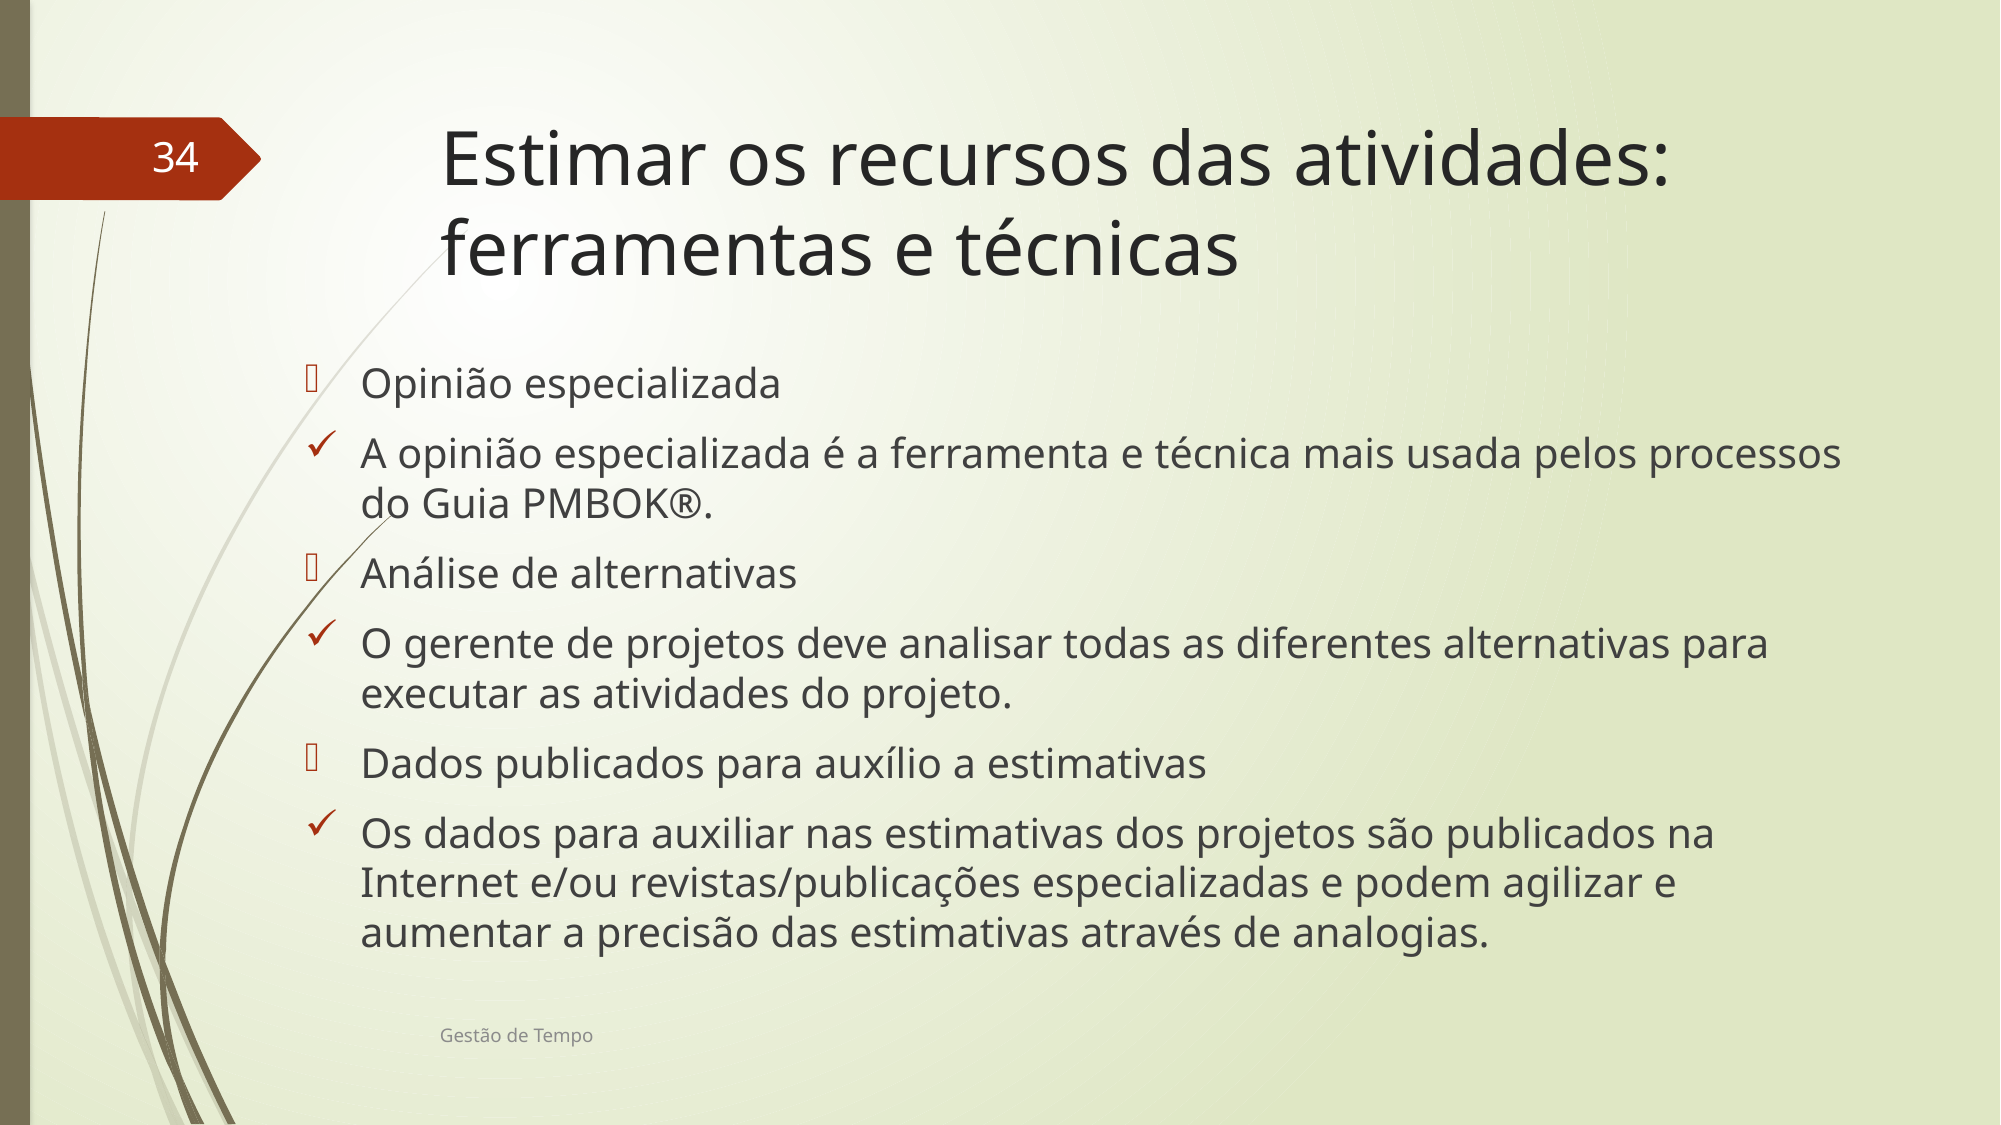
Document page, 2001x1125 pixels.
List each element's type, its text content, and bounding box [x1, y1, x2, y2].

footer Gestão de Tempo [424, 1006, 1675, 1067]
title Estimar os recursos das atividades: ferramentas e técnicas [425, 102, 1888, 313]
slide_number 34 [87, 129, 216, 190]
list Opinião especializada A opinião especializada é a ferramenta e técnica mais usada pelos processos do Guia PMBOK®. Análise de alternativas O gerente de projetos deve analisar todas as diferentes alternativas para executar as atividades do projeto. Dados publicados para auxílio a estimativas Os dados para auxiliar nas estimativas dos projetos são publicados na Internet e/ou revistas/publicações especializadas e podem agilizar e aumentar a precisão das estimativas através de analogias. [289, 350, 1888, 970]
